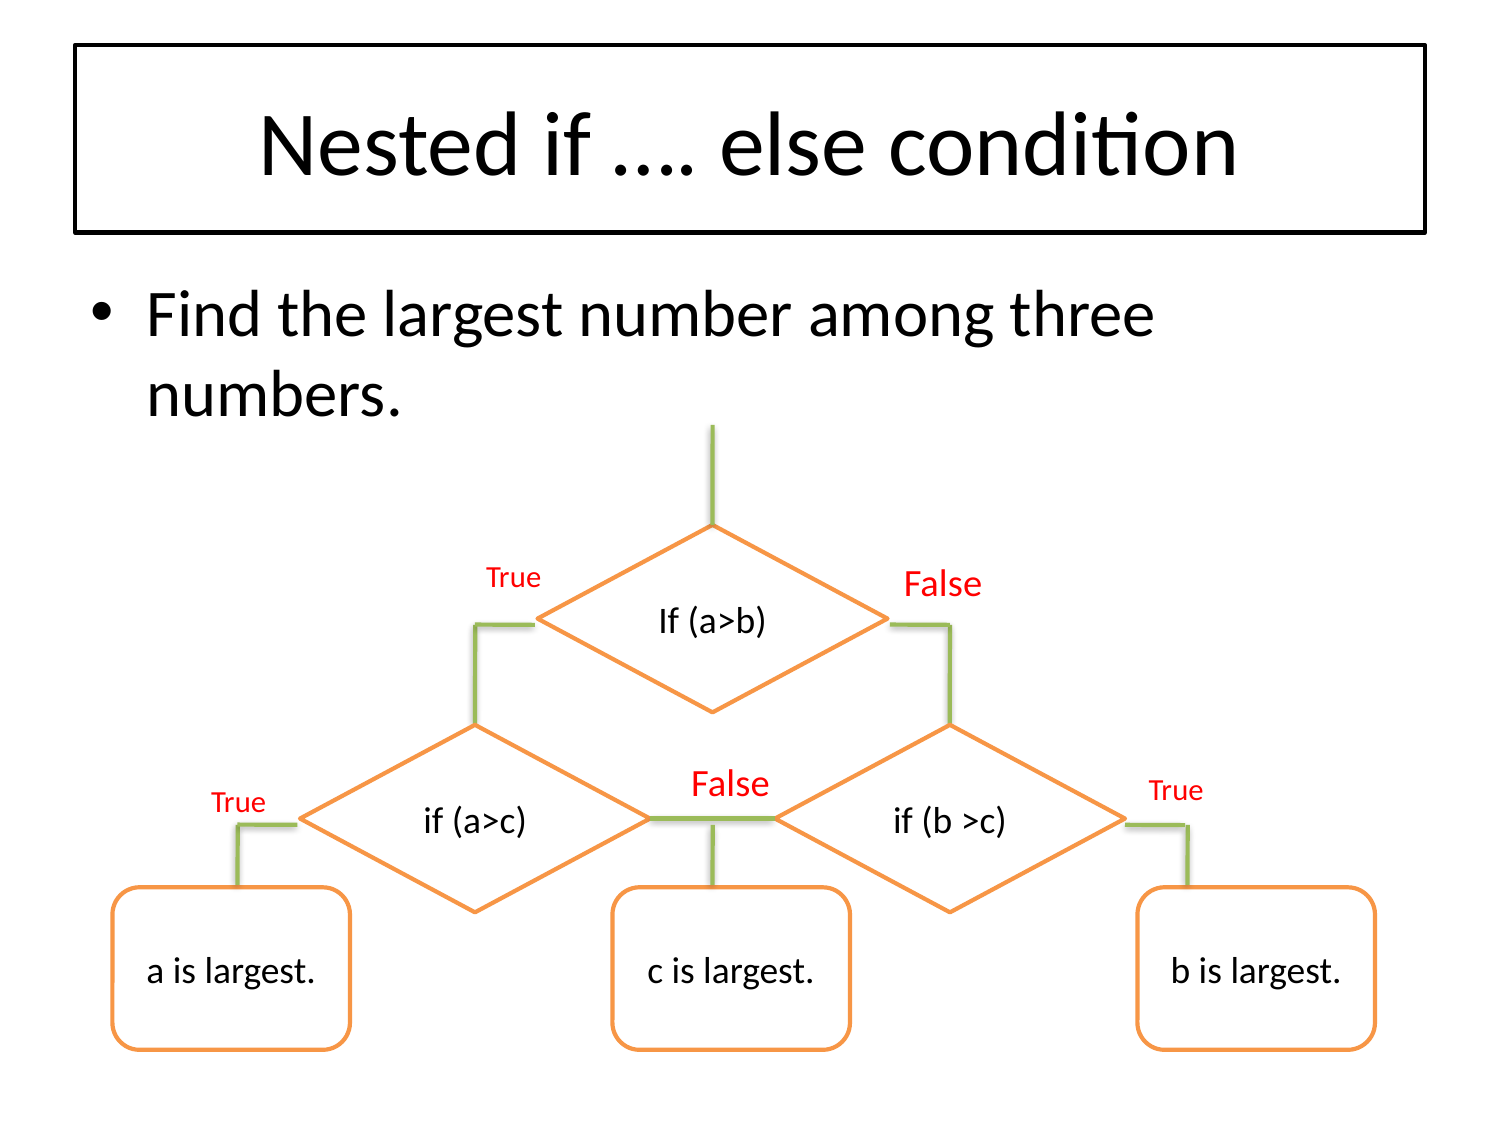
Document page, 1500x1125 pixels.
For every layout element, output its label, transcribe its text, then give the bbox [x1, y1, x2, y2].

text_box If (a>b) [535, 525, 890, 715]
list Find the largest number among three numbers. [75, 262, 1425, 1005]
text_box False [862, 549, 1000, 613]
text_box True [174, 774, 288, 838]
text_box if (b >c) [775, 722, 1118, 915]
text_box if (a>c) [297, 722, 650, 915]
text_box True [450, 549, 563, 613]
text_box b is largest. [1135, 885, 1378, 1052]
text_box a is largest. [110, 885, 353, 1052]
text_box True [1112, 762, 1225, 825]
text_box False [649, 749, 788, 813]
text_box c is largest. [610, 885, 853, 1052]
title Nested if …. else condition [73, 43, 1427, 235]
